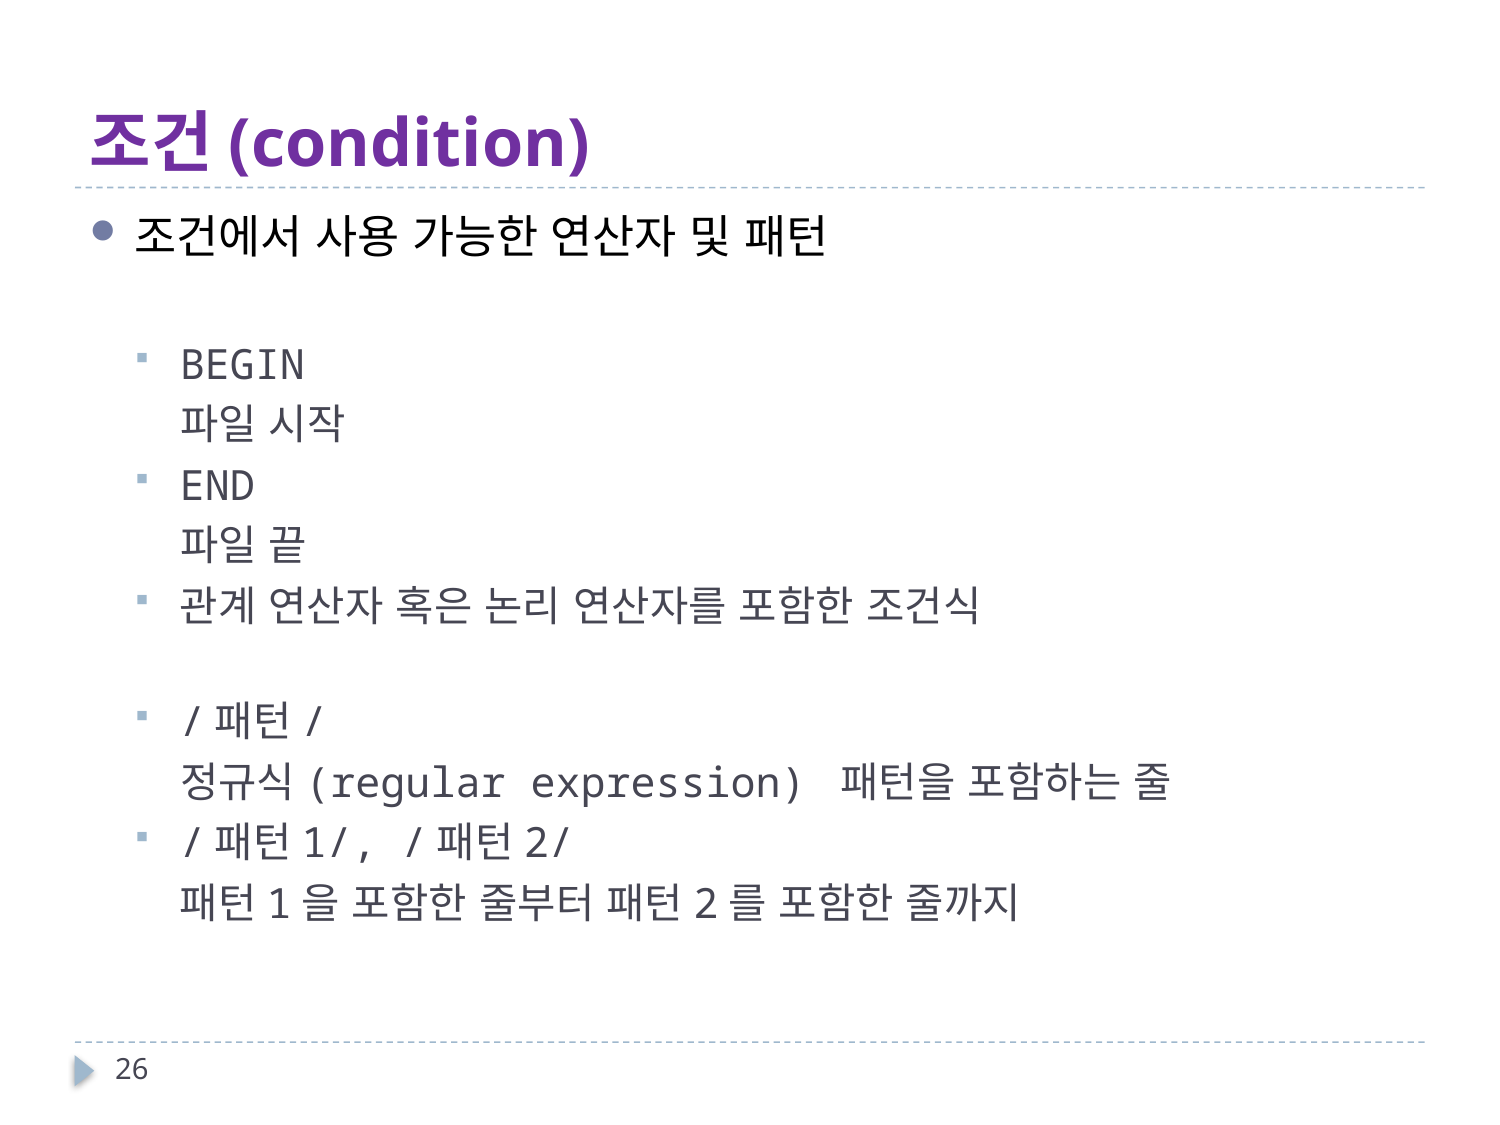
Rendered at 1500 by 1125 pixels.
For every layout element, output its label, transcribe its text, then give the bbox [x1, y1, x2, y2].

list 조건에서 사용 가능한 연산자 및 패턴 BEGIN 파일 시작 END 파일 끝 관계 연산자 혹은 논리 연산자를 포함한 조건식 /패턴/ 정규식(regular expression) 패턴을 포함하는 줄 /패턴1/, /패턴2/ 패턴1을 포함한 줄부터 패턴2를 포함한 줄까지 [75, 200, 1353, 1010]
title 조건(condition) [75, 37, 1425, 188]
slide_number 26 [100, 1042, 426, 1103]
